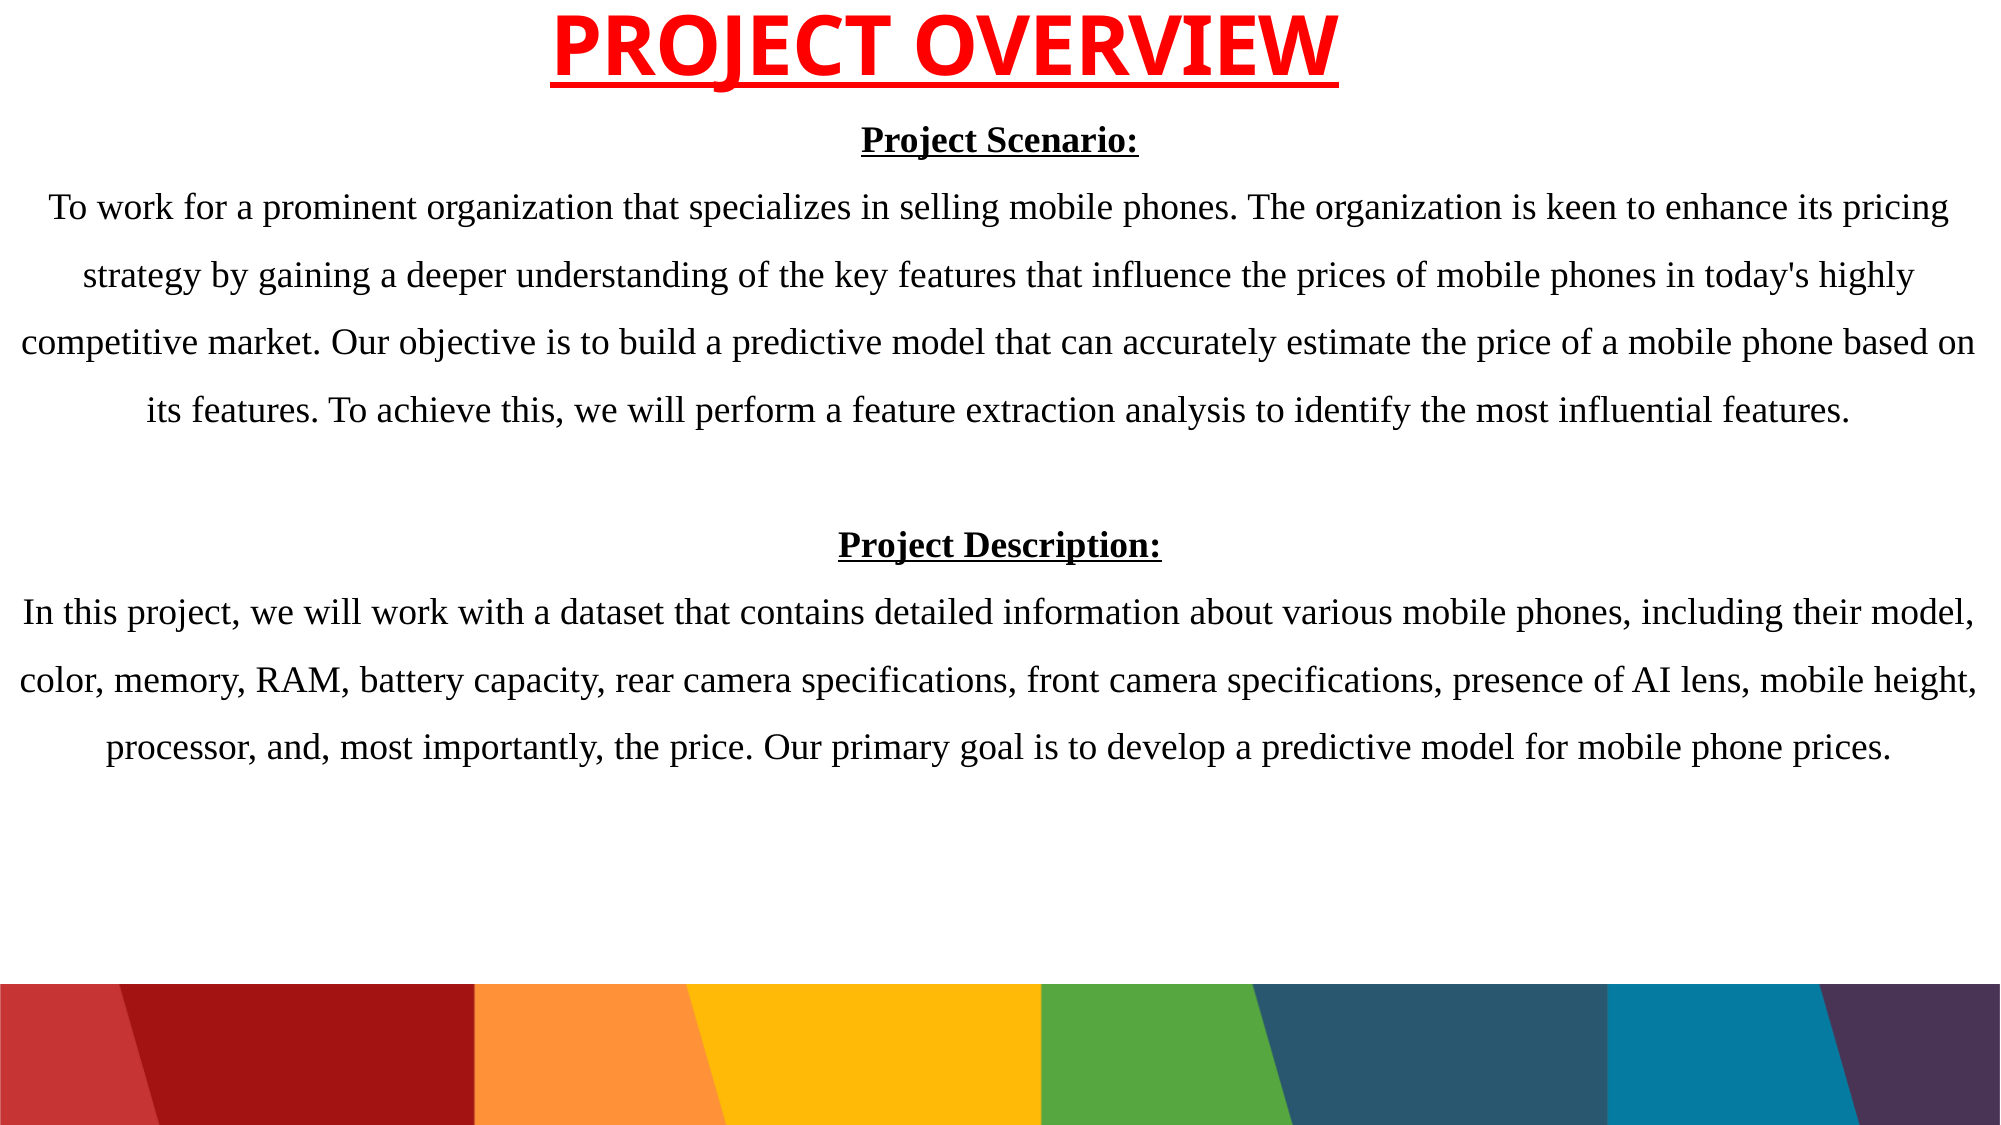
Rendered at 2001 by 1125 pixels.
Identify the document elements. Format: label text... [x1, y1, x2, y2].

picture [1820, 984, 2000, 1125]
title PROJECT OVERVIEW [250, 21, 1640, 92]
list Project Scenario: To work for a prominent organization that specializes in selling mobile phones. The organization is keen to enhance its pricing strategy by gaining a deeper understanding of the key features that influence the prices of mobile phones in today's highly competitive market. Our objective is to build a predictive model that can accurately estimate the price of a mobile phone based on its features. To achieve this, we will perform a feature extraction analysis to identify the most influential features. Project Description: In this project, we will work with a dataset that contains detailed information about various mobile phones, including their model, color, memory, RAM, battery capacity, rear camera specifications, front camera specifications, presence of AI lens, mobile height, processor, and, most importantly, the price. Our primary goal is to develop a predictive model for mobile phone prices. [18, 92, 1982, 986]
picture [0, 984, 1608, 1125]
